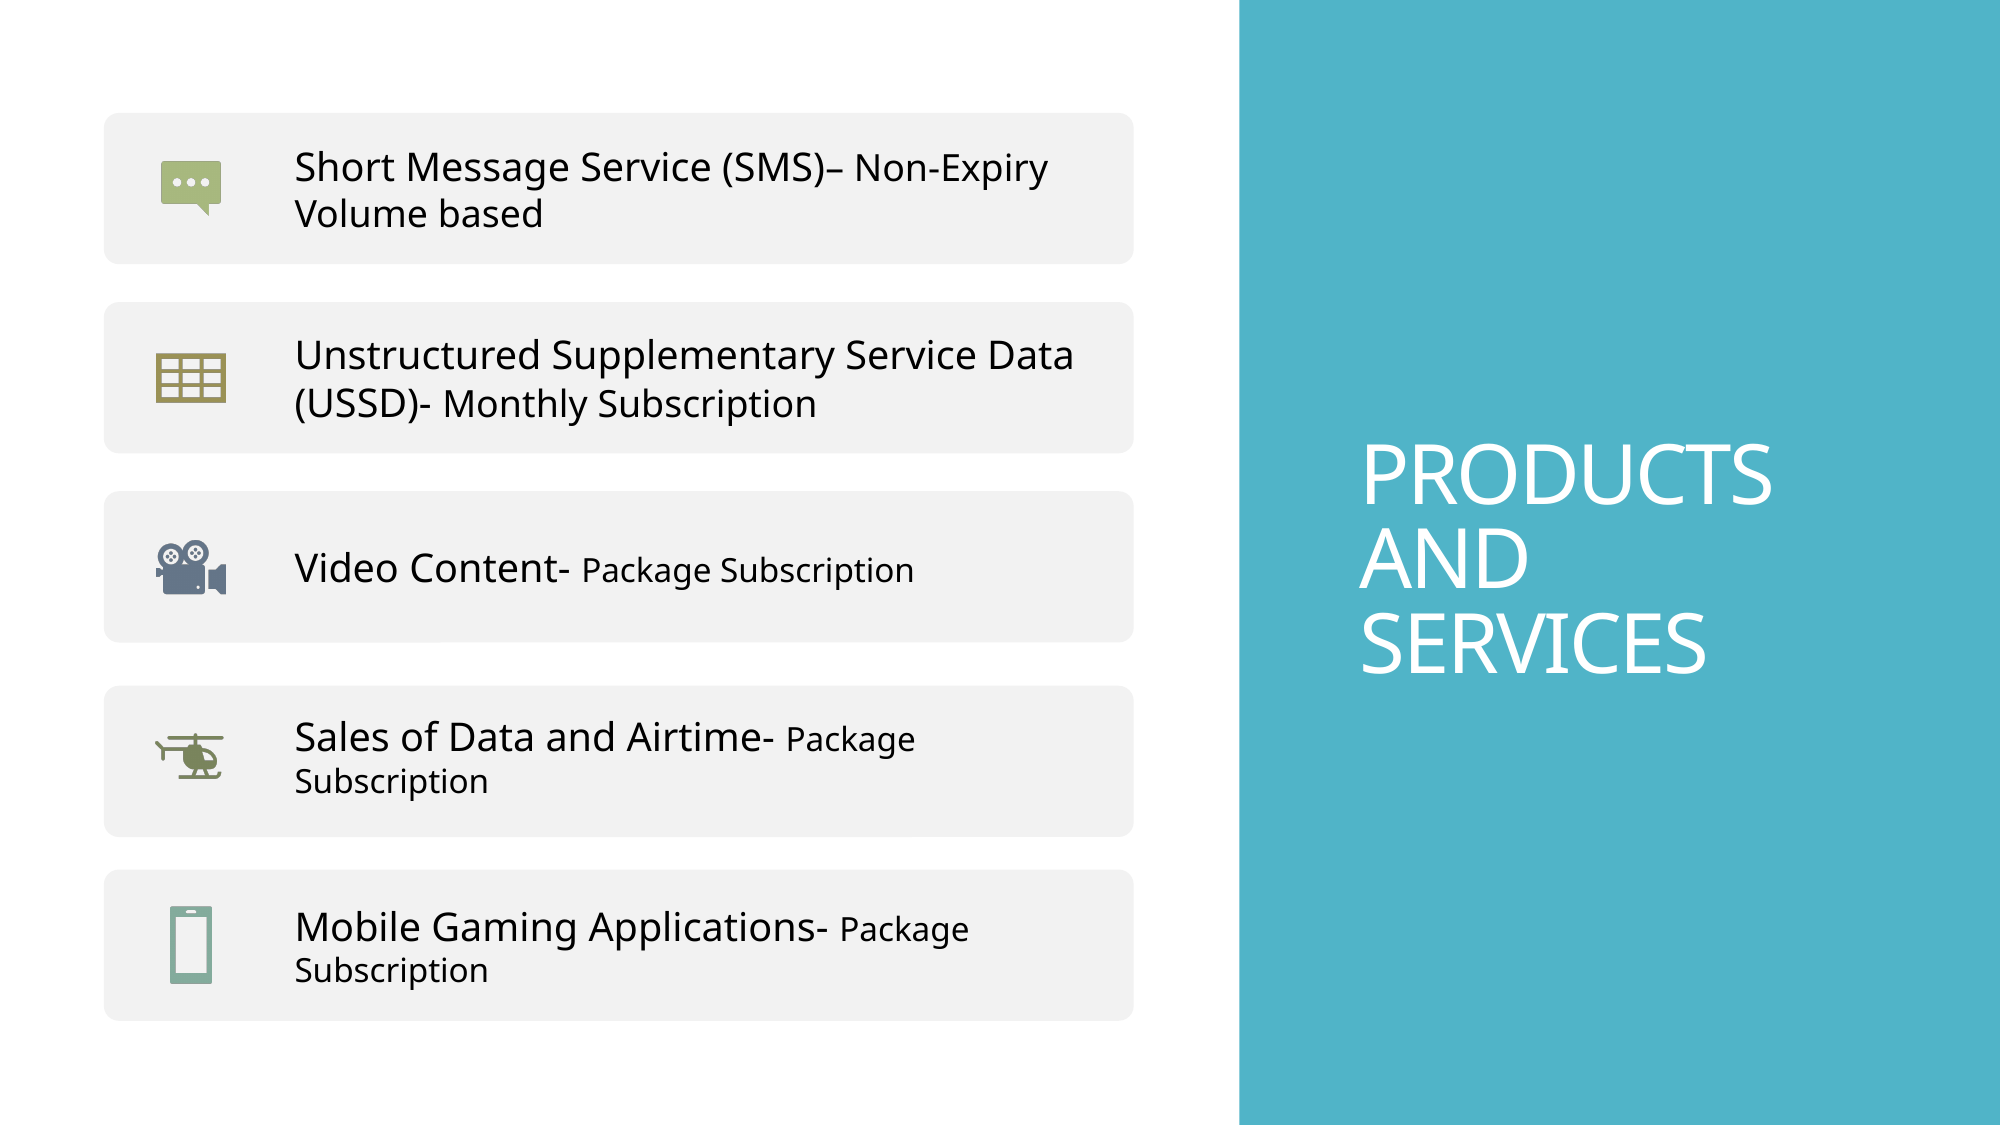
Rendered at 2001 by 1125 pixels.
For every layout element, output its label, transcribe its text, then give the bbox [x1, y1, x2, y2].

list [103, 111, 1134, 1022]
title PRODUCTS AND SERVICES [1345, 105, 1895, 1022]
text_box [1238, 0, 2000, 1125]
